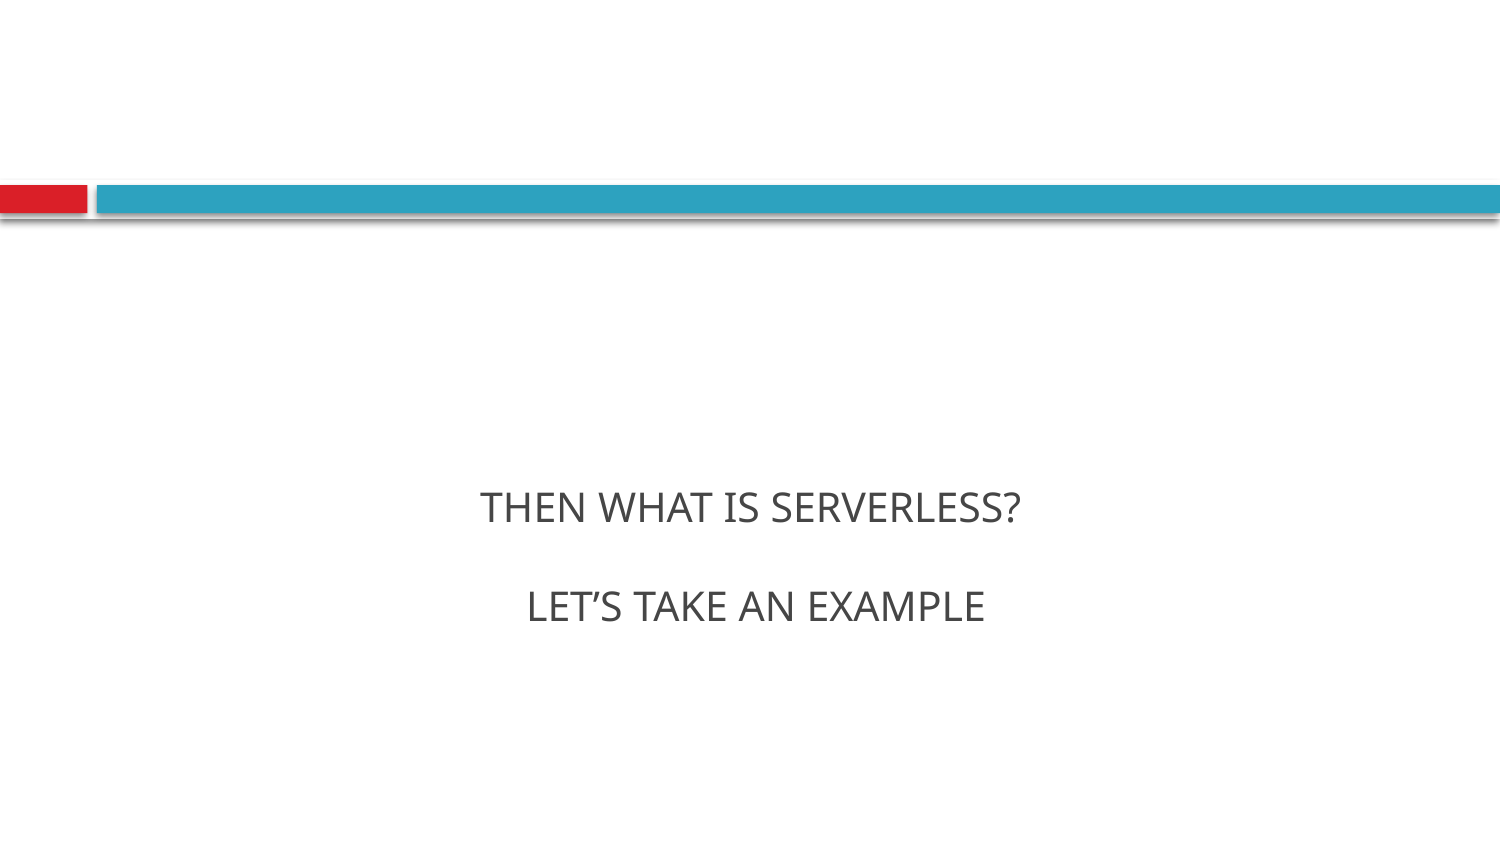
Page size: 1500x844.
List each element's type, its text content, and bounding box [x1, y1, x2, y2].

title THEN WHAT IS SERVERLESS? LET’S TAKE AN EXAMPLE [87, 471, 1425, 637]
